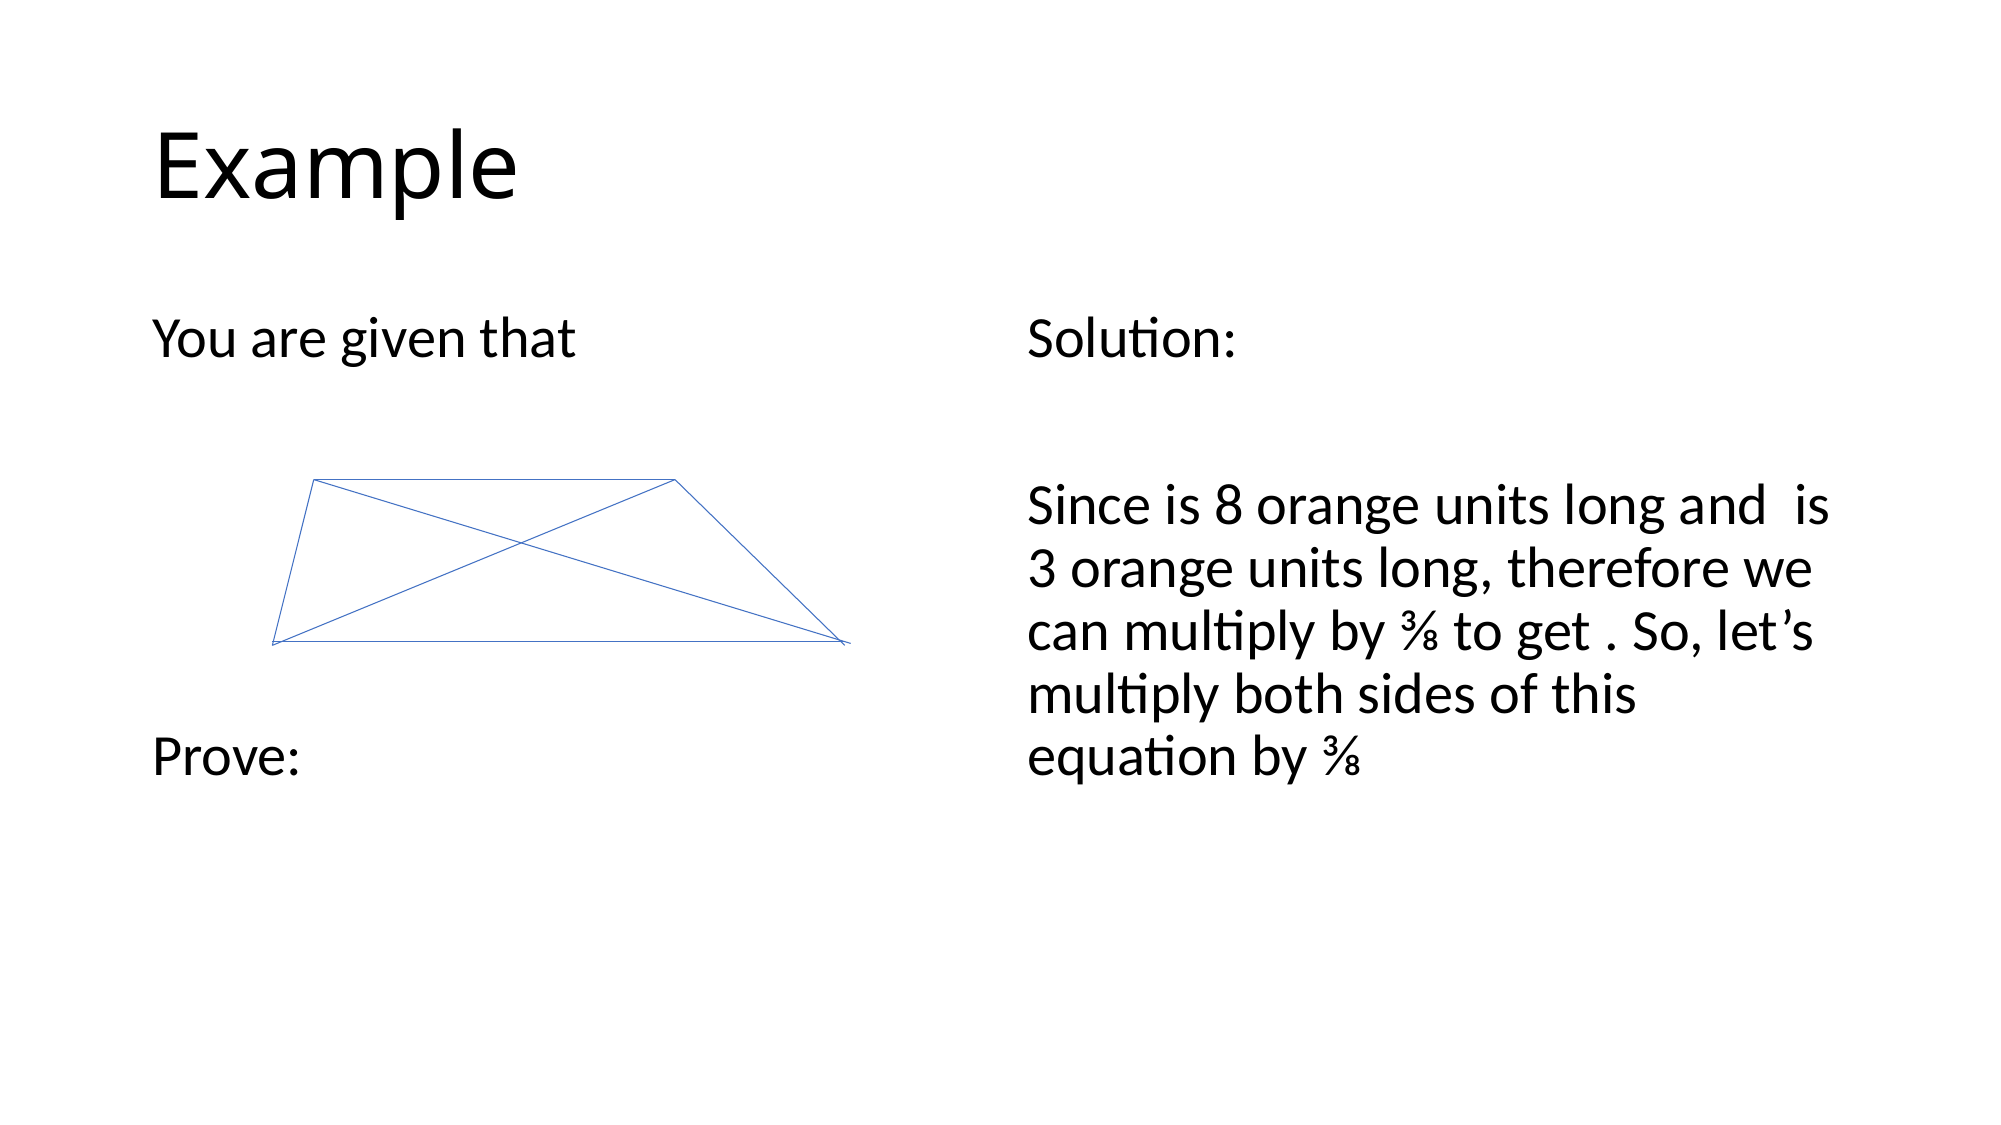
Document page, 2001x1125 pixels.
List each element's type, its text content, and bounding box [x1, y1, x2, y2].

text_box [314, 479, 674, 646]
title Example [137, 59, 1863, 278]
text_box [272, 479, 314, 646]
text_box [674, 479, 845, 646]
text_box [845, 479, 851, 644]
